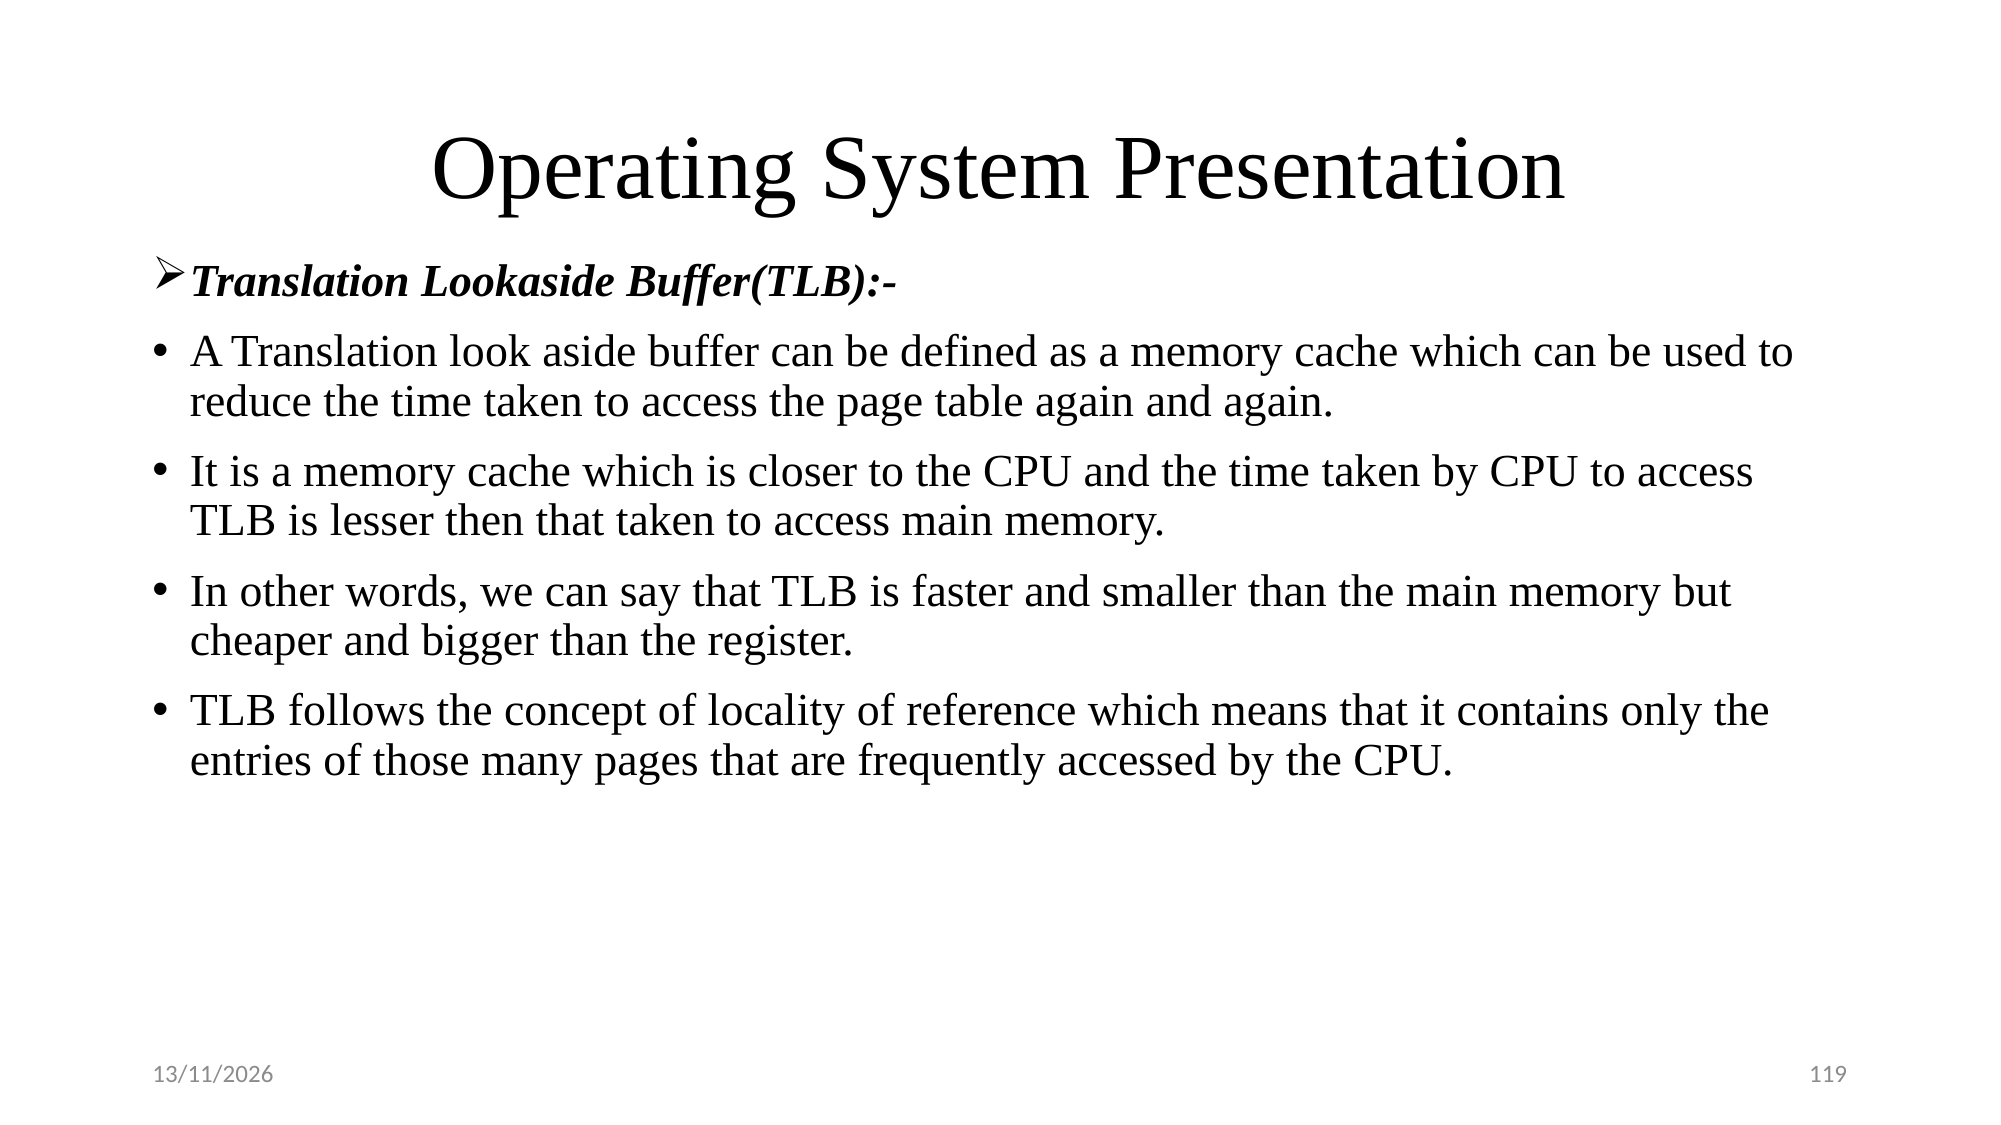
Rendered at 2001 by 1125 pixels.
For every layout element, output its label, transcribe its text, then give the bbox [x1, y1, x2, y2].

list Translation Lookaside Buffer(TLB):- A Translation look aside buffer can be defined as a memory cache which can be used to reduce the time taken to access the page table again and again. It is a memory cache which is closer to the CPU and the time taken by CPU to access TLB is lesser then that taken to access main memory. In other words, we can say that TLB is faster and smaller than the main memory but cheaper and bigger than the register. TLB follows the concept of locality of reference which means that it contains only the entries of those many pages that are frequently accessed by the CPU. [137, 249, 1863, 964]
title Operating System Presentation [137, 59, 1863, 249]
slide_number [137, 1042, 588, 1103]
slide_number 119 [1412, 1042, 1863, 1103]
